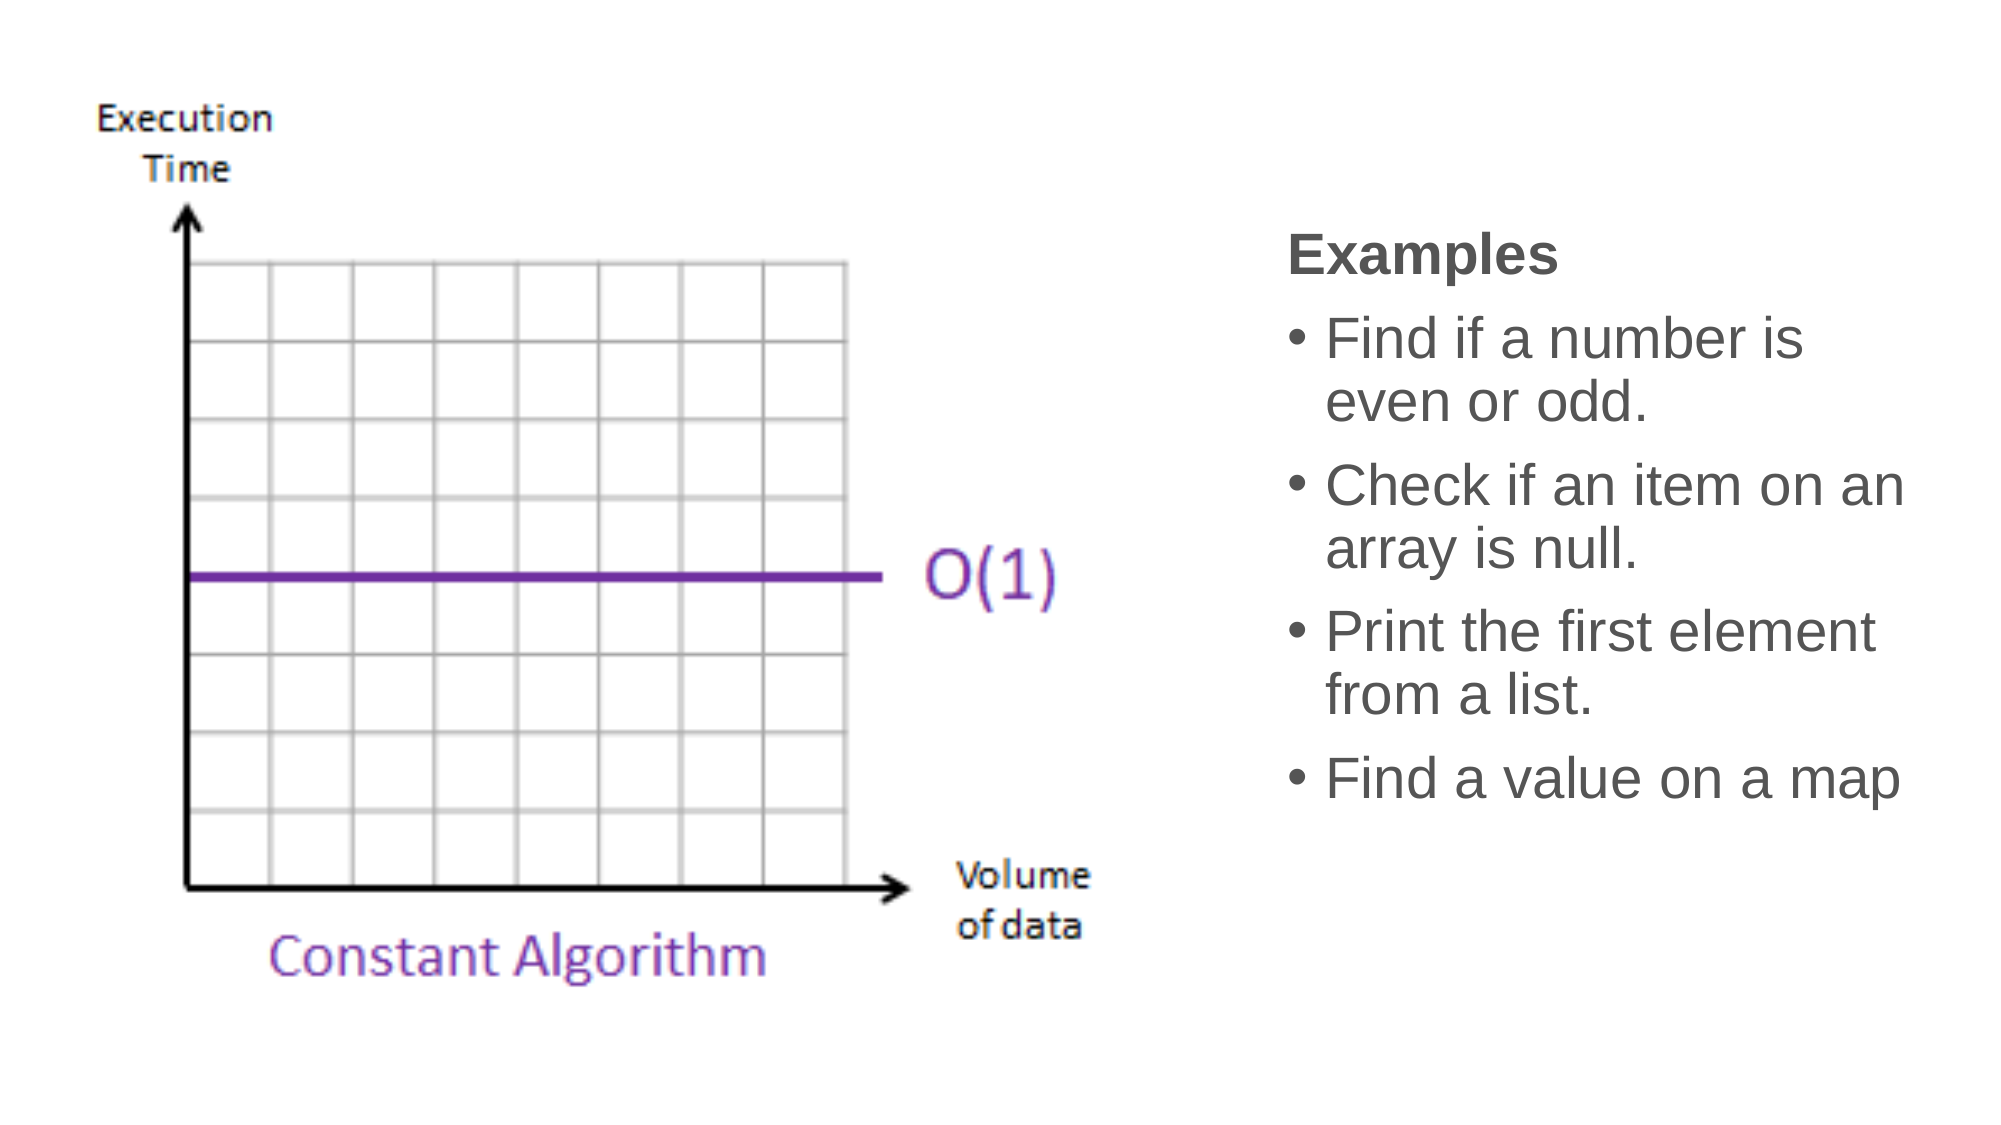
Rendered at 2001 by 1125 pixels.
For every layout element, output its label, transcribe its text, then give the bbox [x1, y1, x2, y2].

picture [66, 82, 1119, 1014]
list Examples Find if a number is even or odd. Check if an item on an array is null. Print the first element from a list. Find a value on a map [1272, 216, 1933, 880]
